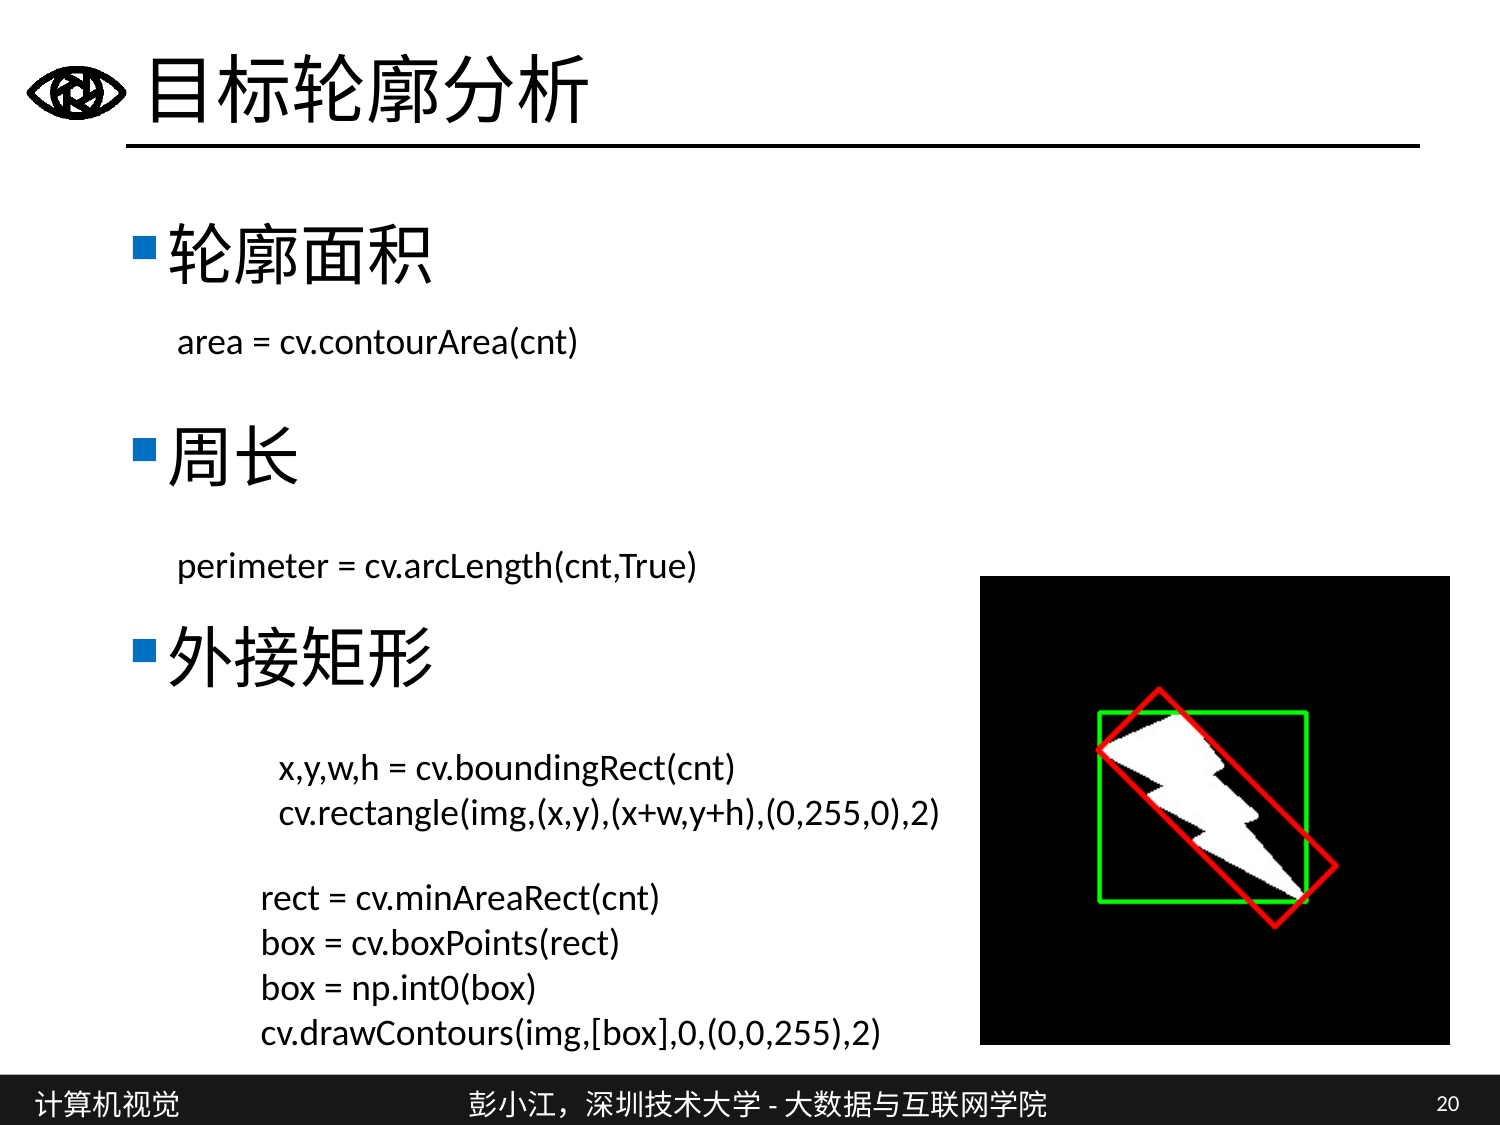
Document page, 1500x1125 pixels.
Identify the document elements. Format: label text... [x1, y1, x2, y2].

text_box rect = cv.minAreaRect(cnt) box = cv.boxPoints(rect) box = np.int0(box) cv.drawContours(img,[box],0,(0,0,255),2) [245, 865, 1316, 1060]
picture [980, 576, 1450, 1045]
text_box area = cv.contourArea(cnt) [162, 309, 914, 370]
list 轮廓面积 周长 外接矩形 [114, 205, 1409, 920]
text_box perimeter = cv.arcLength(cnt,True) [162, 533, 1041, 594]
slide_number 20 [1137, 1078, 1475, 1125]
text_box x,y,w,h = cv.boundingRect(cnt) cv.rectangle(img,(x,y),(x+w,y+h),(0,255,0),2) [263, 736, 980, 841]
title 目标轮廓分析 [126, 39, 1421, 146]
